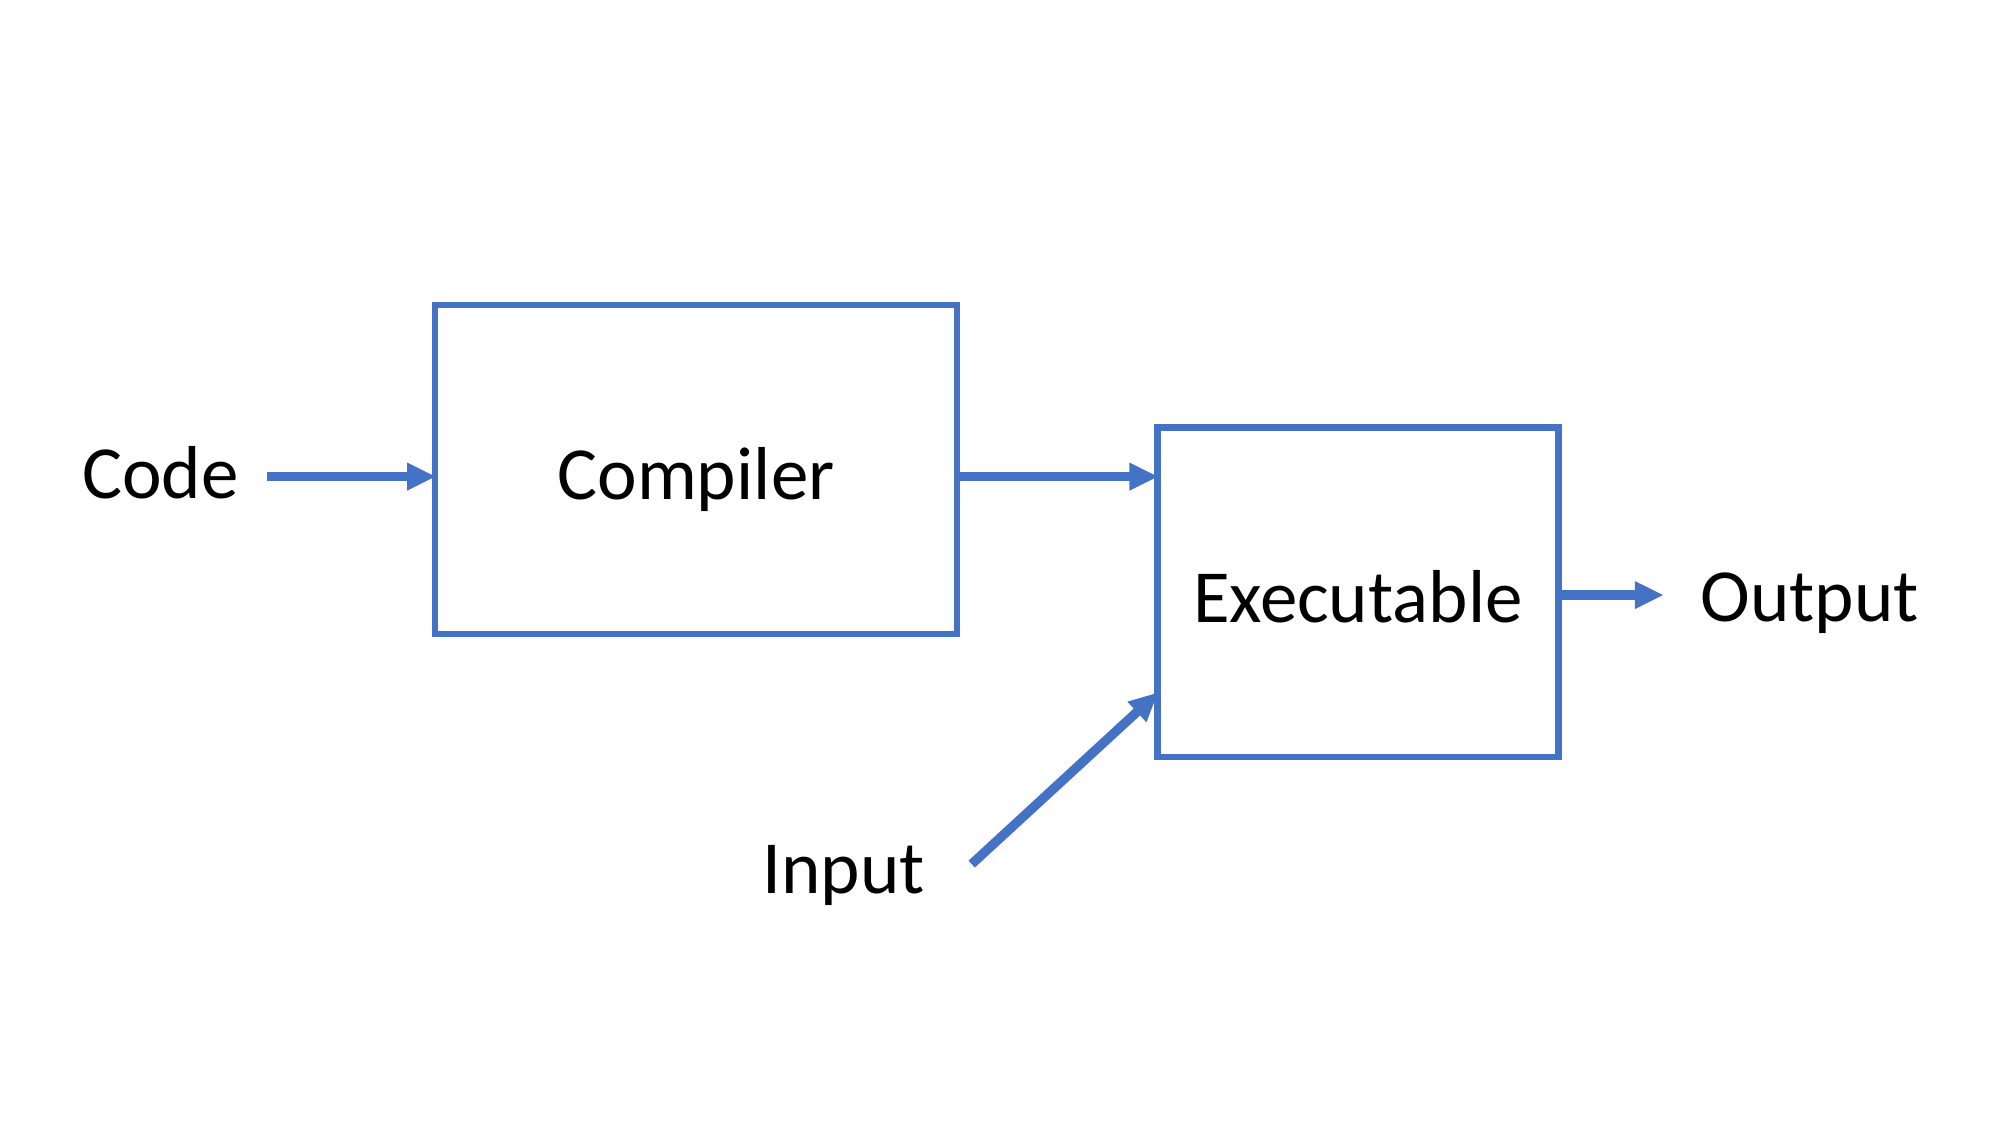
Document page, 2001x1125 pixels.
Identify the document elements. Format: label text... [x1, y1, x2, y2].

text_box Input [747, 811, 940, 916]
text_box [971, 692, 1158, 865]
text_box Compiler [434, 304, 958, 635]
text_box Output [1685, 538, 1934, 644]
text_box Executable [1157, 426, 1560, 758]
text_box Code [67, 416, 254, 522]
